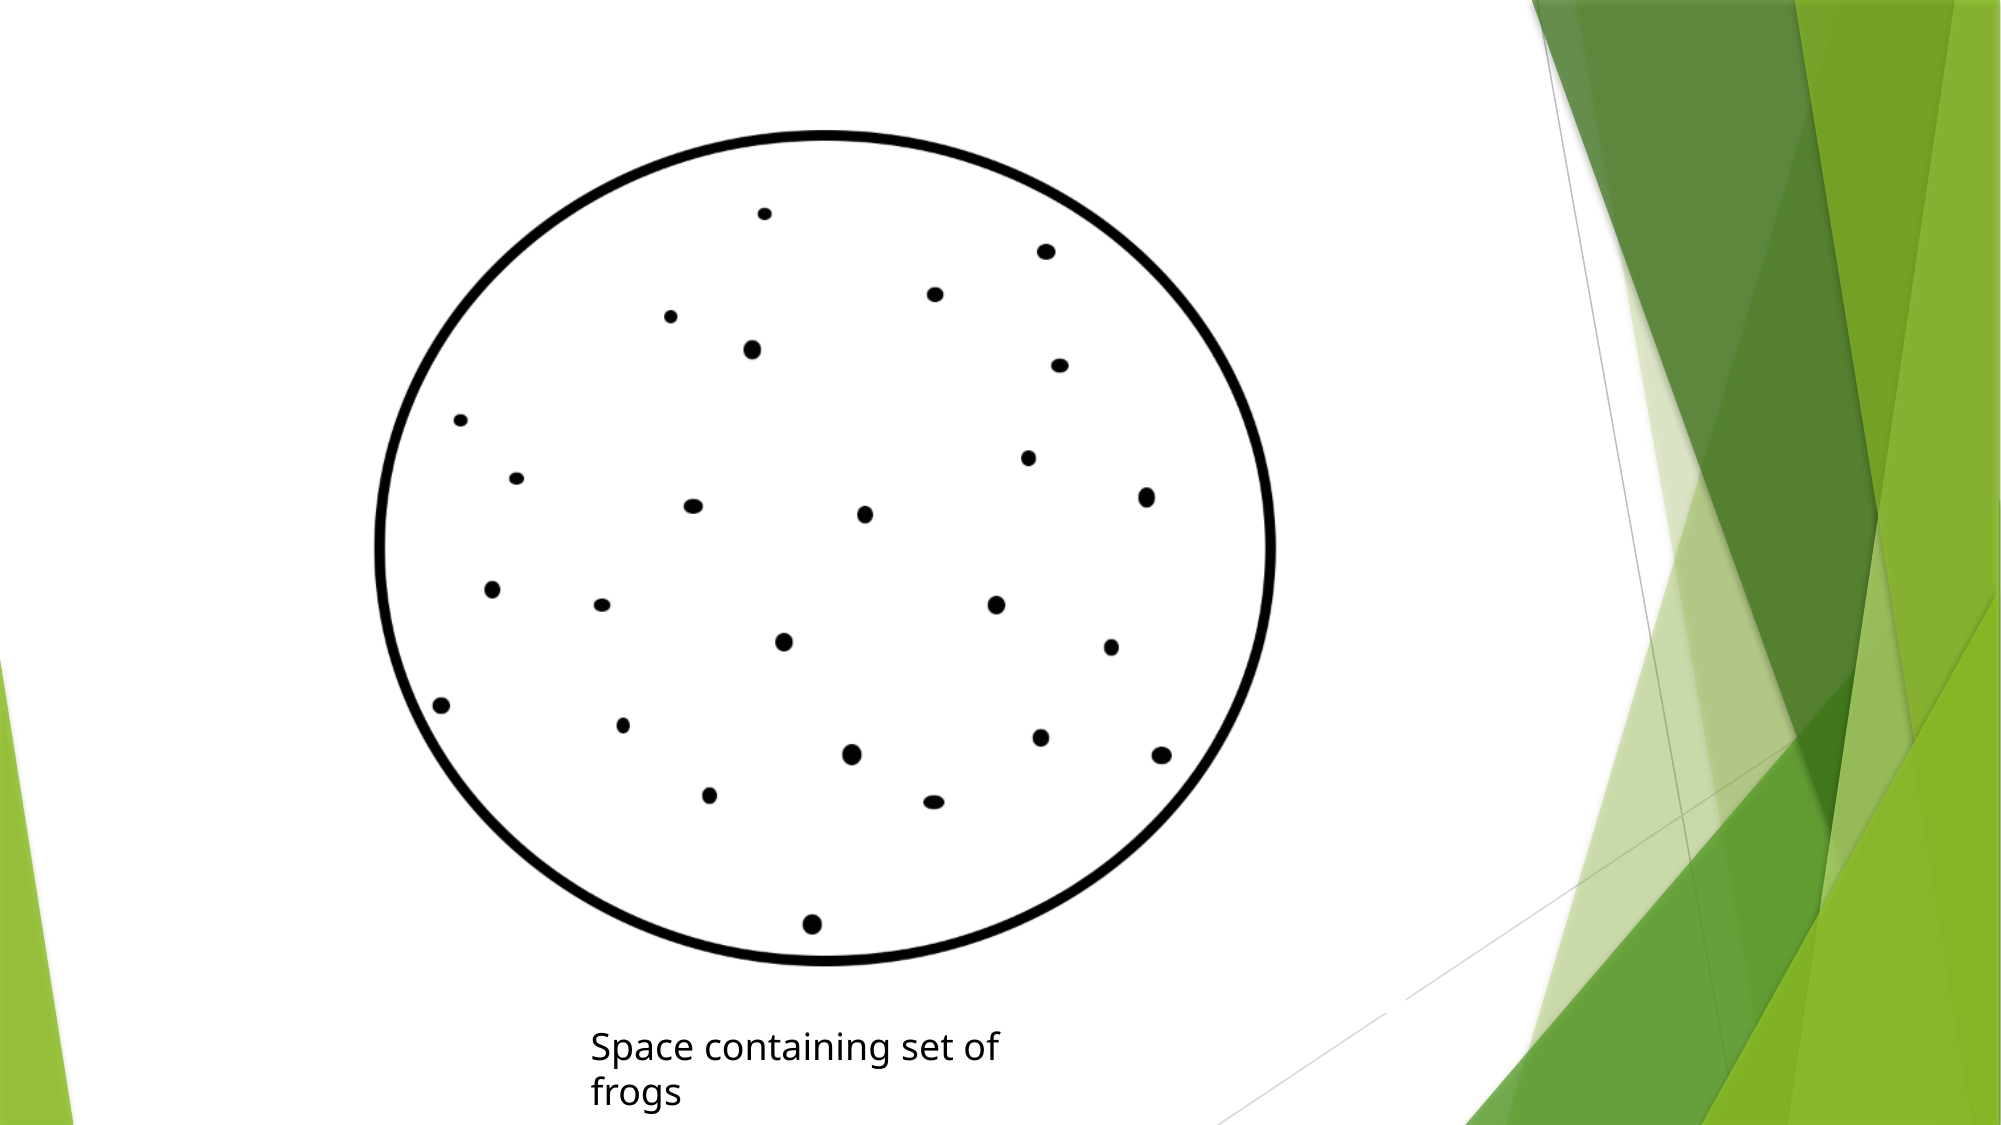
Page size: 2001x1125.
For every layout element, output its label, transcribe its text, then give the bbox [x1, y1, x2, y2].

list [271, 78, 1406, 1014]
text_box Space containing set of frogs [575, 1022, 1102, 1121]
